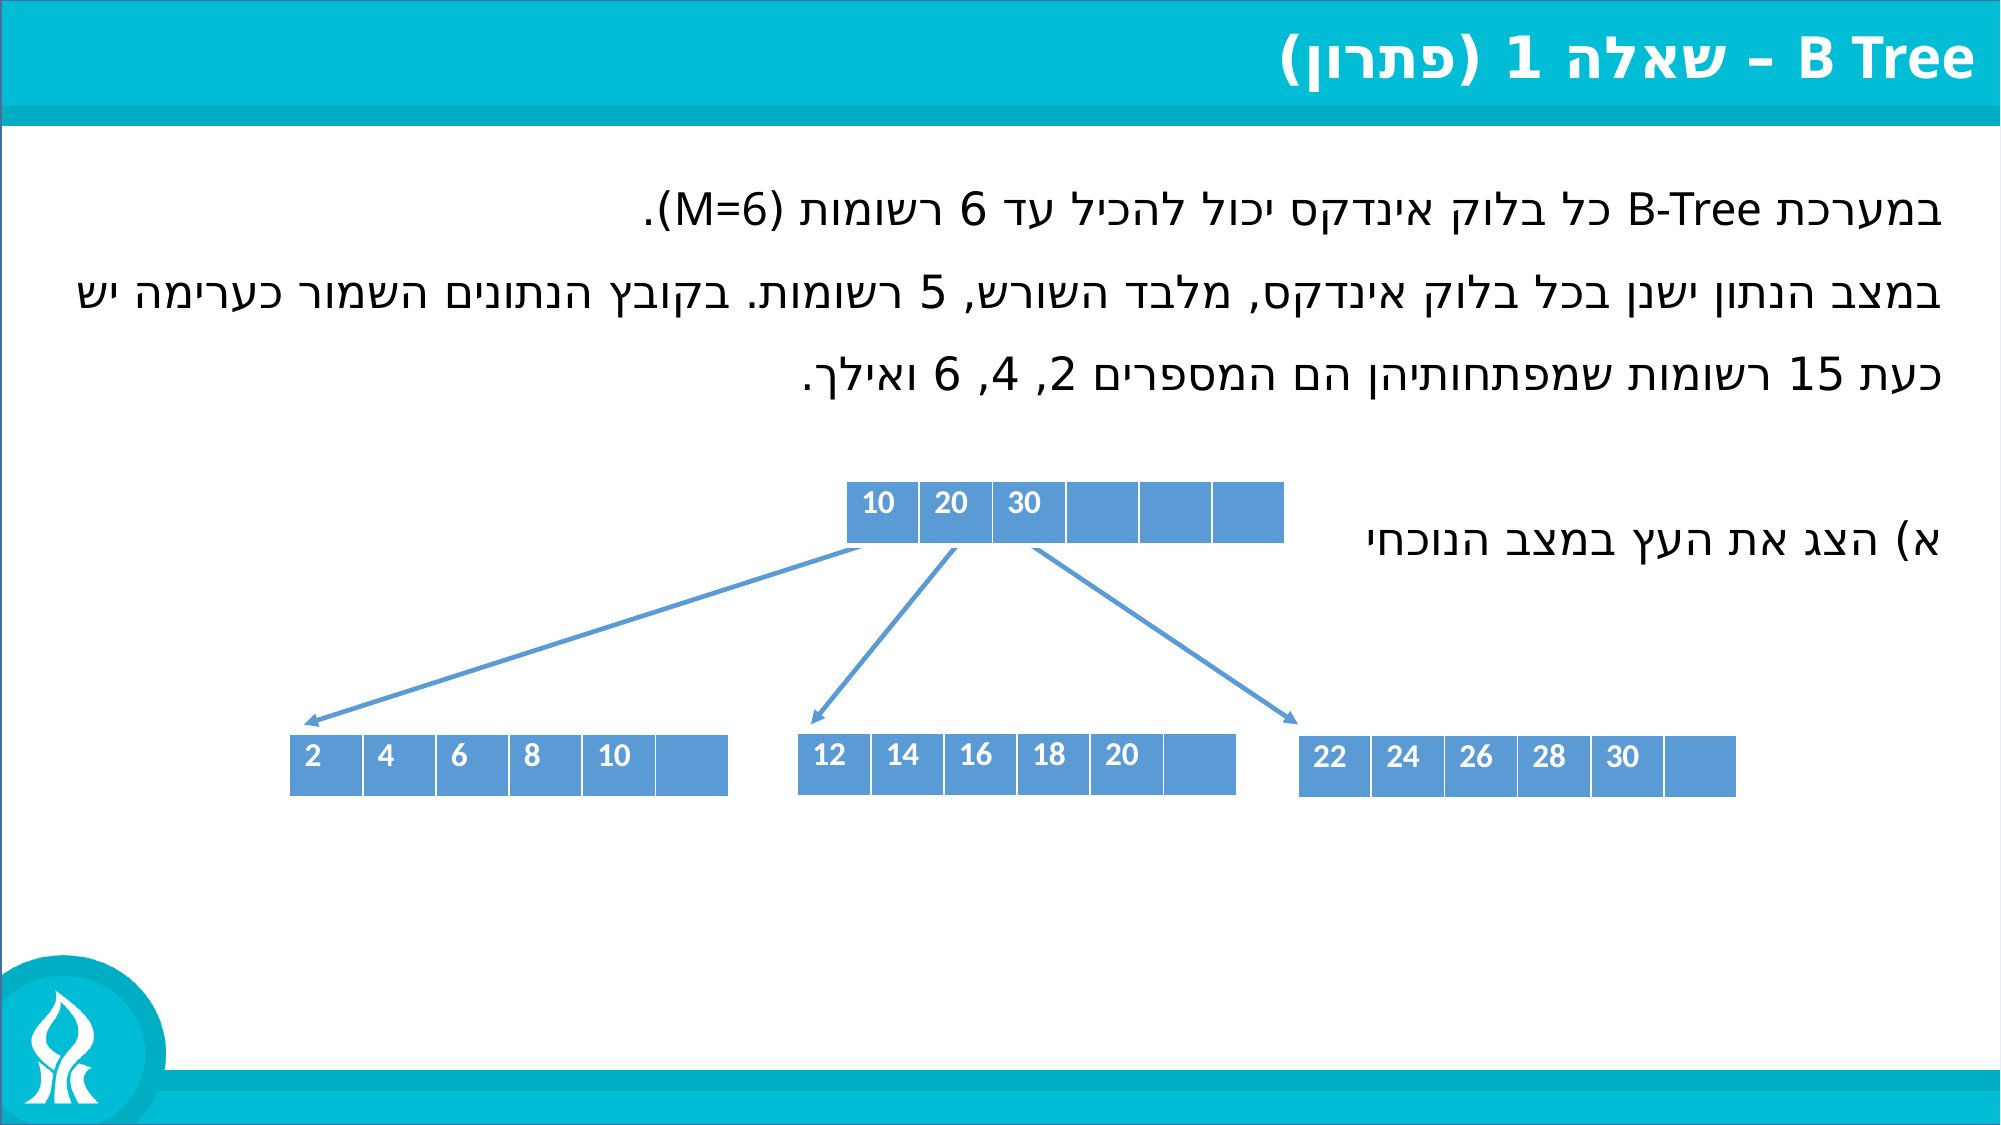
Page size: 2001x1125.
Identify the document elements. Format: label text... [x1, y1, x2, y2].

table_header 30 [1592, 736, 1663, 797]
table_header 28 [1518, 736, 1590, 797]
table_header 24 [1372, 736, 1444, 797]
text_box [1030, 544, 1299, 725]
table_header 4 [364, 735, 435, 796]
table_header 14 [872, 734, 943, 795]
table_header 2 [290, 735, 362, 796]
table_header 6 [437, 735, 508, 796]
table_header [1213, 482, 1284, 543]
table_header [1665, 736, 1736, 797]
text_box במערכת B-Tree כל בלוק אינדקס יכול להכיל עד 6 רשומות (M=6). במצב הנתון ישנן בכל בלוק אינדקס, מלבד השורש, 5 רשומות. בקובץ הנתונים השמור כערימה יש כעת 15 רשומות שמפתחותיהן הם המספרים 2, 4, 6 ואילך. א) הצג את העץ במצב הנוכחי [7, 144, 1958, 655]
table_header 16 [945, 734, 1016, 795]
table_header [1164, 734, 1236, 795]
table_header 12 [798, 734, 870, 795]
picture [0, 0, 2001, 1125]
text_box B Tree – שאלה 1 (פתרון) [1262, 12, 1991, 98]
table_header 30 [993, 482, 1065, 543]
table_header 26 [1445, 736, 1517, 797]
table_header 20 [1091, 734, 1163, 795]
table_header [656, 735, 728, 796]
table_header [1067, 482, 1138, 543]
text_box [810, 537, 963, 725]
table_header 18 [1018, 734, 1089, 795]
table_header 10 [583, 735, 655, 796]
table_header 8 [510, 735, 581, 796]
table_header [1140, 482, 1211, 543]
table_header 20 [920, 482, 992, 543]
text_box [303, 537, 810, 725]
table_header 10 [847, 482, 918, 537]
table_header 22 [1299, 736, 1370, 797]
